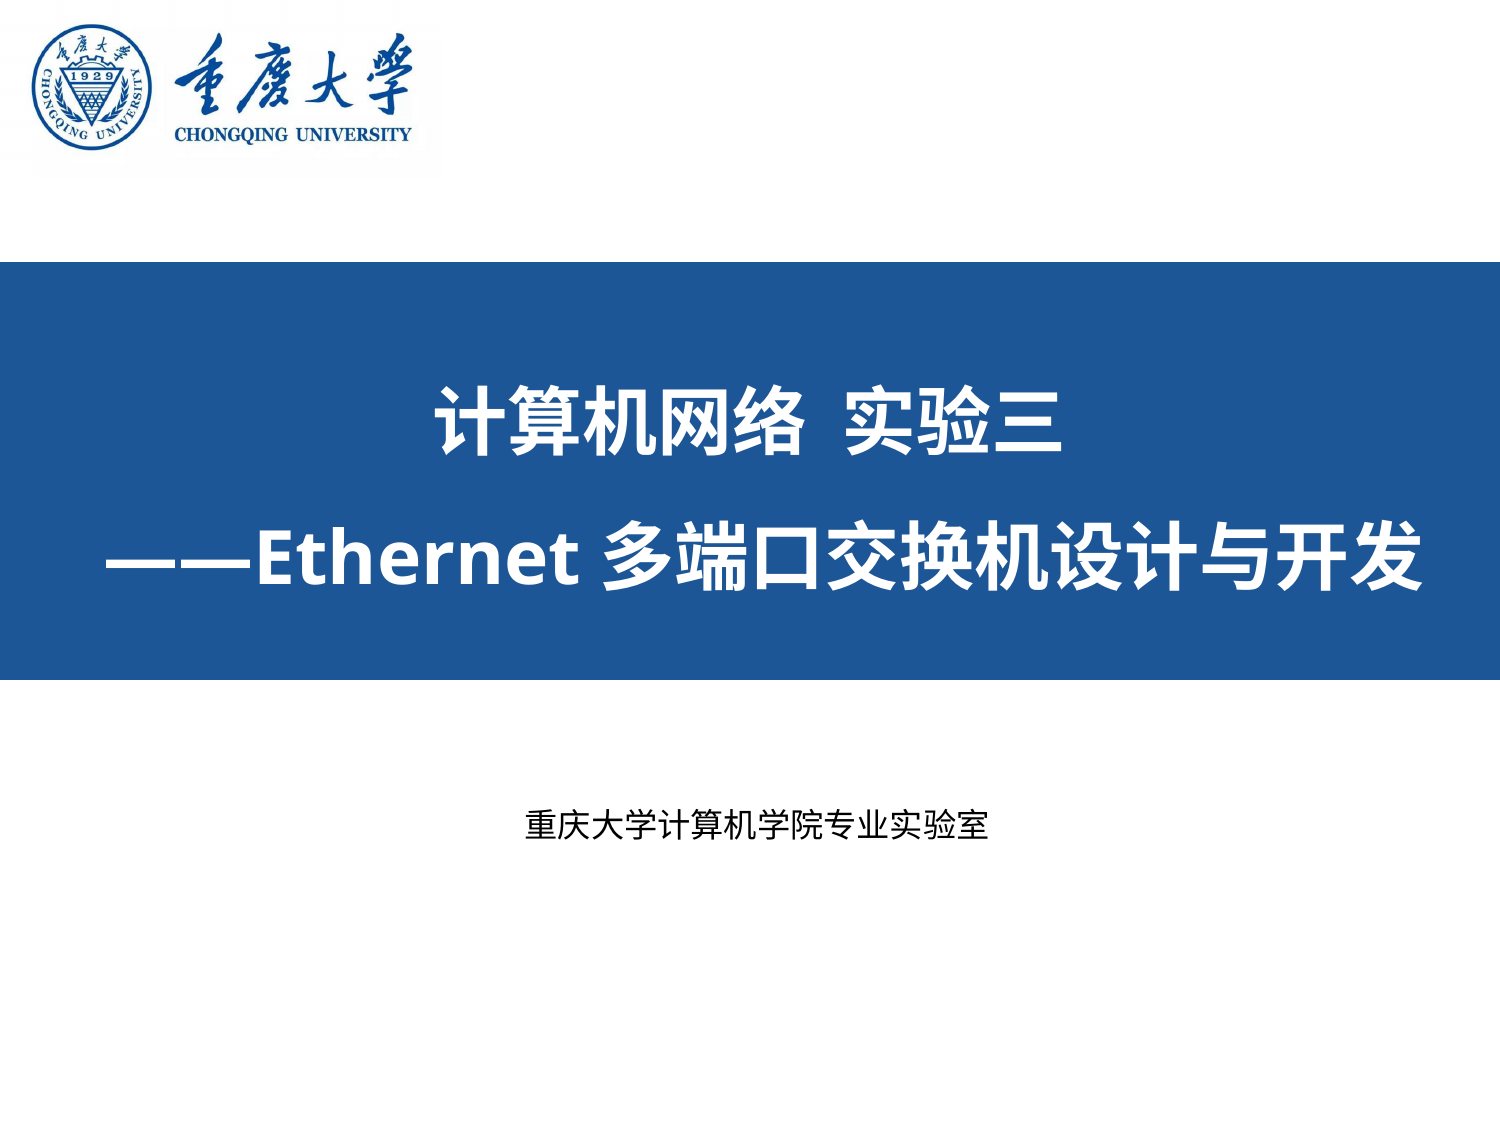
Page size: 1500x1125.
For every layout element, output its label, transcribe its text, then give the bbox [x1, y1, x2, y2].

picture [0, 0, 441, 178]
text_box 重庆大学计算机学院专业实验室 [107, 757, 1408, 969]
text_box [107, 355, 1408, 544]
text_box 计算机网络 实验三 ——Ethernet多端口交换机设计与开发 [34, 252, 1466, 676]
text_box [0, 260, 1500, 682]
